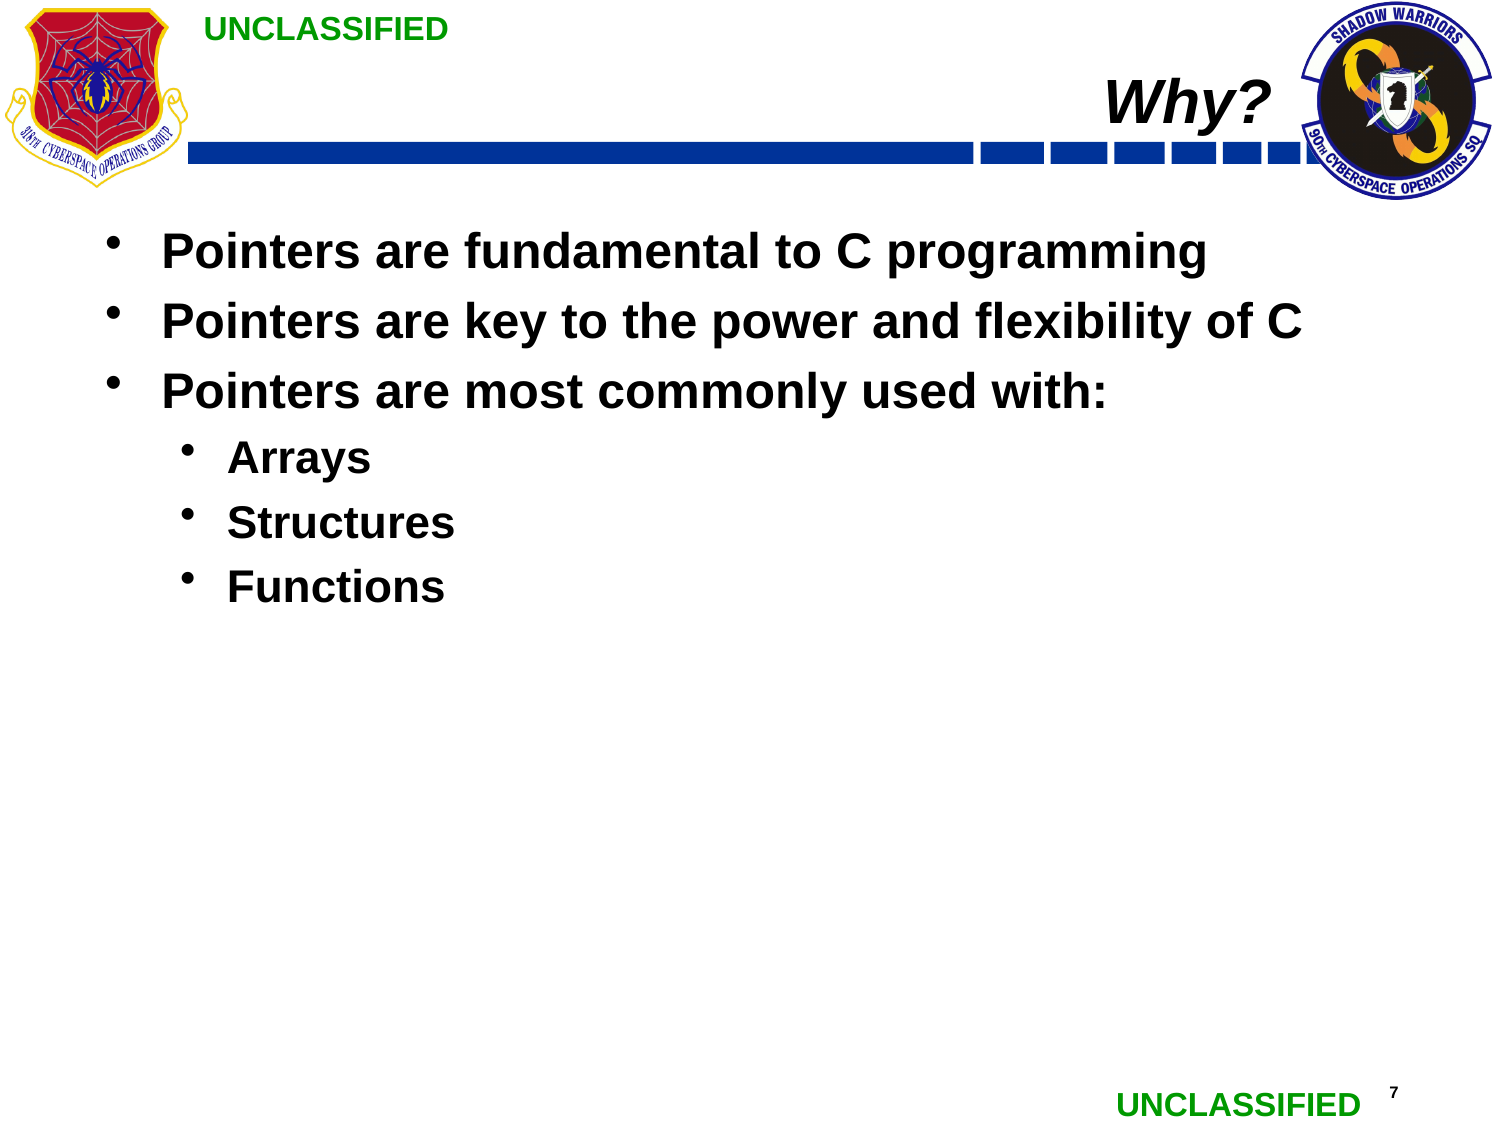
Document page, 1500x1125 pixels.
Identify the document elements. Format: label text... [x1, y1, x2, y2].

picture [1300, 1, 1493, 200]
list Pointers are fundamental to C programming Pointers are key to the power and flexibility of C Pointers are most commonly used with: Arrays Structures Functions [90, 211, 1453, 989]
title Why? [249, 51, 1288, 142]
picture [5, 8, 188, 188]
